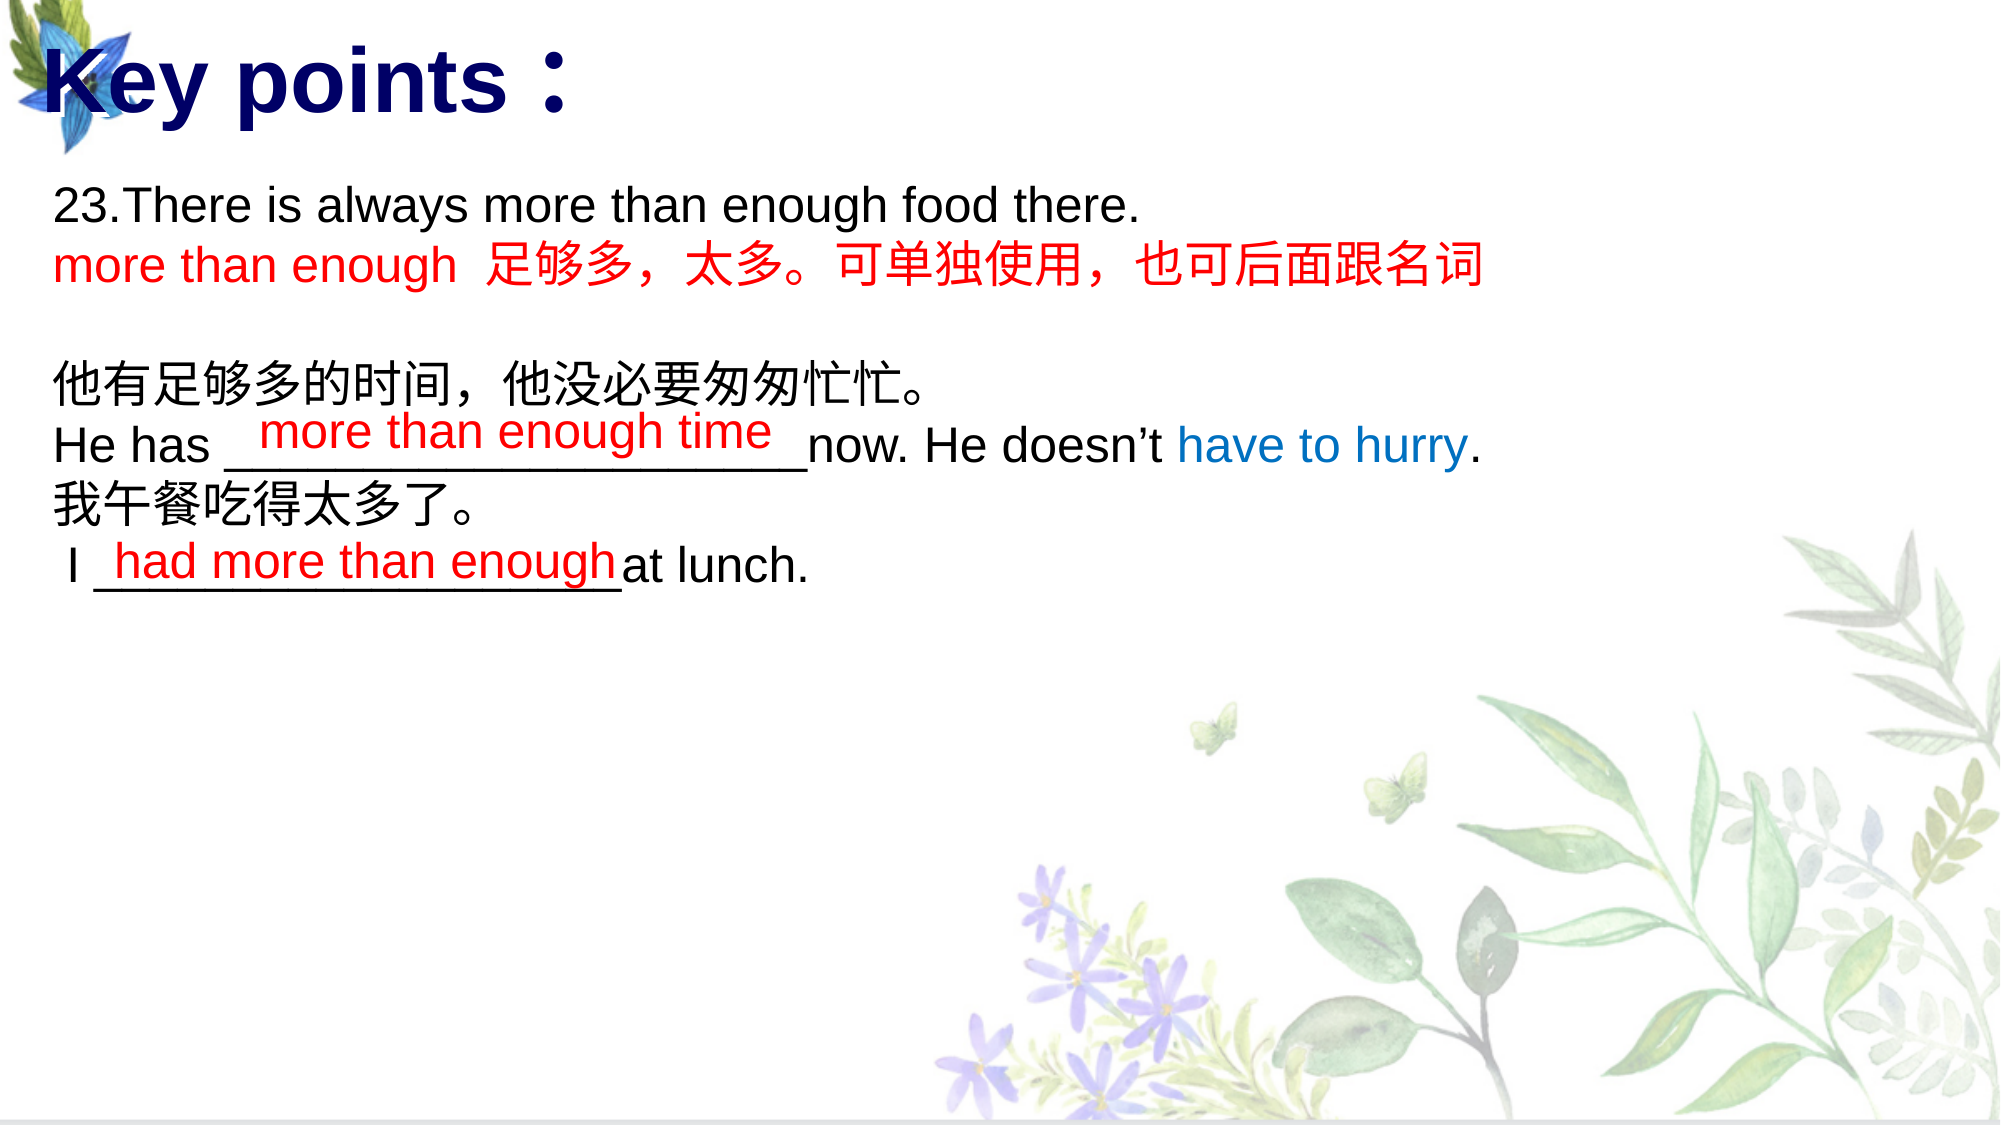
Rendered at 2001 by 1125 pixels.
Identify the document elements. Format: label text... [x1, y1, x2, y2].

picture [0, 0, 2001, 1125]
text_box more than enough time [244, 390, 896, 466]
text_box had more than enough [99, 520, 633, 596]
title Key points： [26, 0, 1827, 153]
text_box 23.There is always more than enough food there. more than enough 足够多，太多。可单独使用，也可后面跟名词 他有足够多的时间，他没必要匆匆忙忙。 He has _____________________now. He doesn’t have to hurry. 我午餐吃得太多了。 I ___________________at lunch. [37, 164, 1953, 780]
